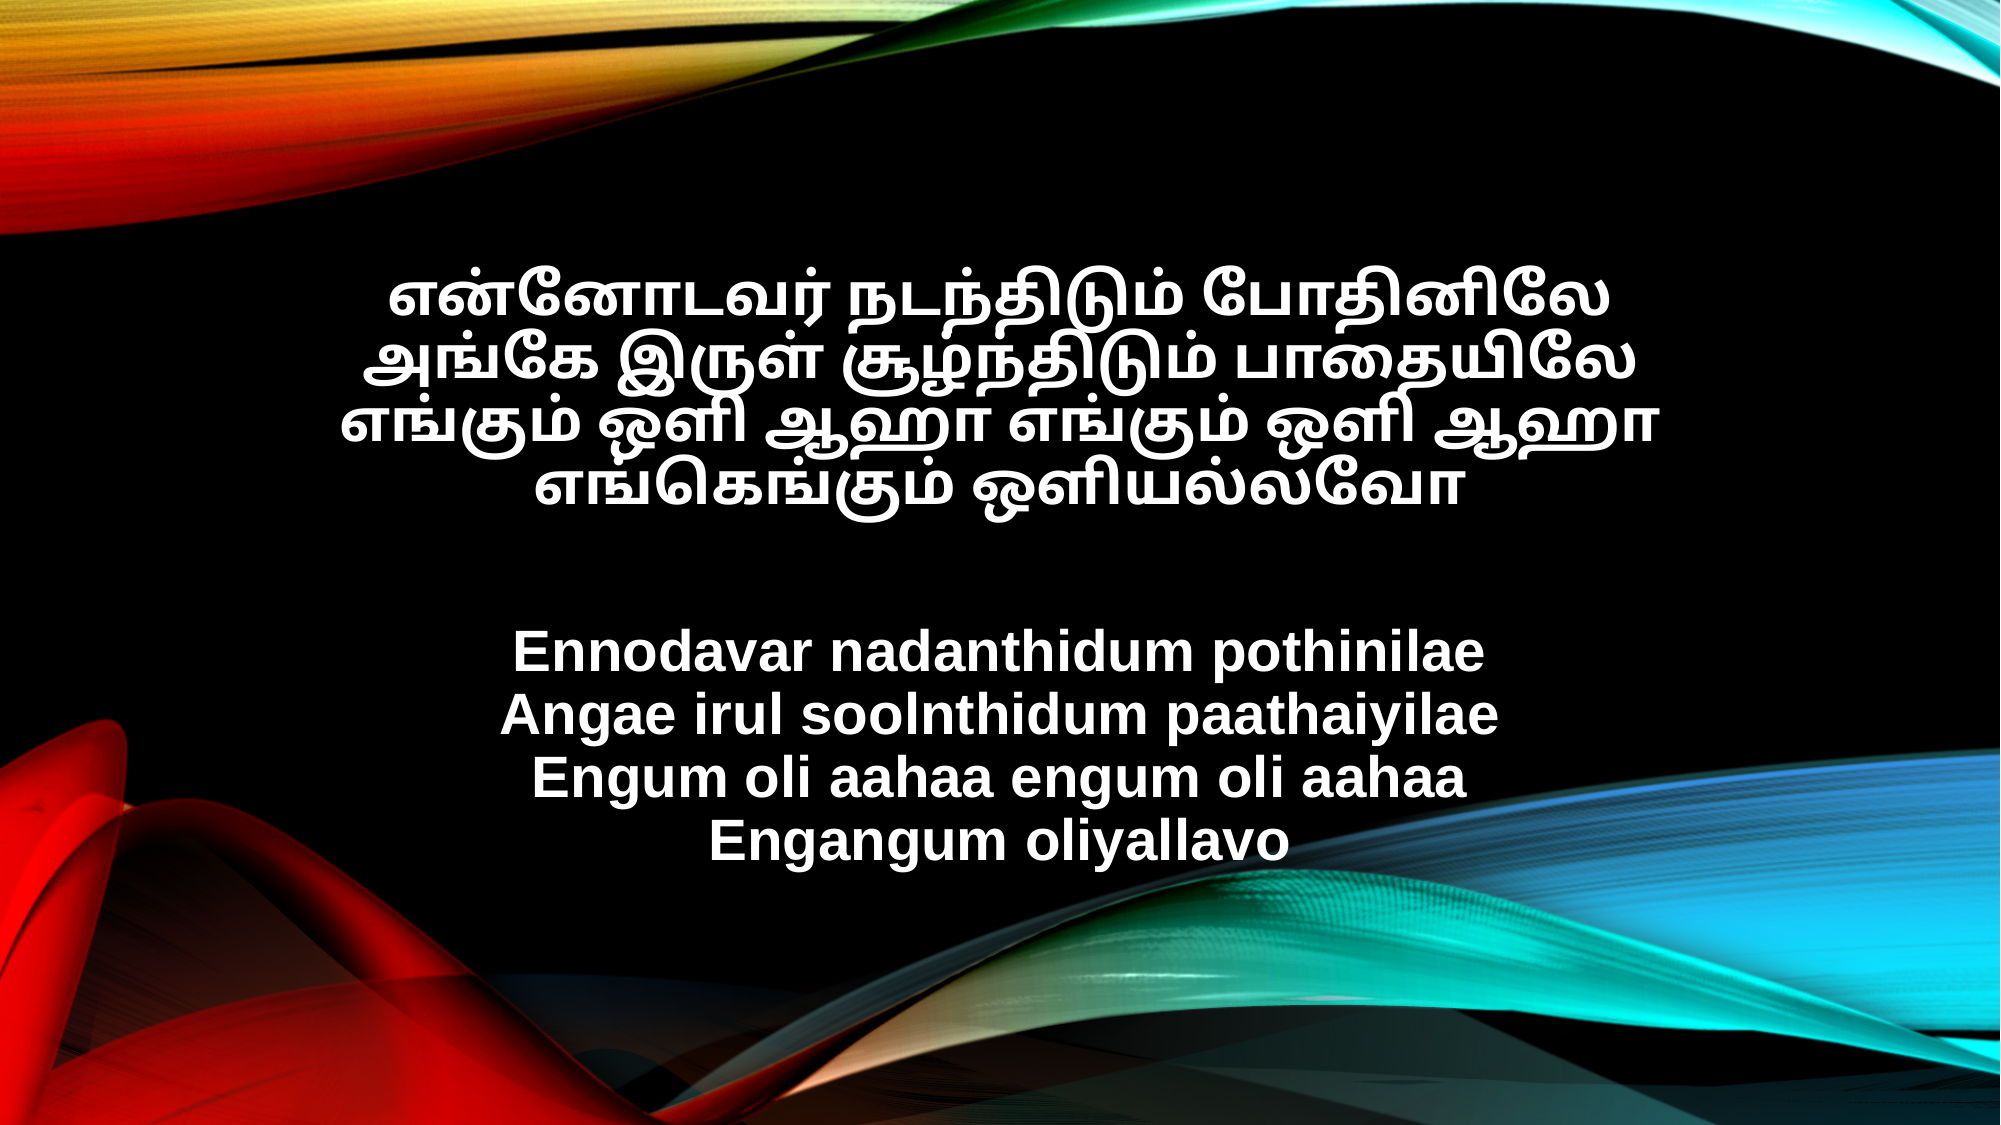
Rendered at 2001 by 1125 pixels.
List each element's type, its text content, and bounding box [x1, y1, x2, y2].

subtitle என்னோடவர் நடந்திடும் போதினிலே அங்கே இருள் சூழ்ந்திடும் பாதையிலே எங்கும் ஒளி ஆஹா எங்கும் ஒளி ஆஹா எங்கெங்கும் ஒளியல்லவோ Ennodavar nadanthidum pothinilae Angae irul soolnthidum paathaiyilae Engum oli aahaa engum oli aahaa Engangum oliyallavo [0, 0, 2000, 1125]
